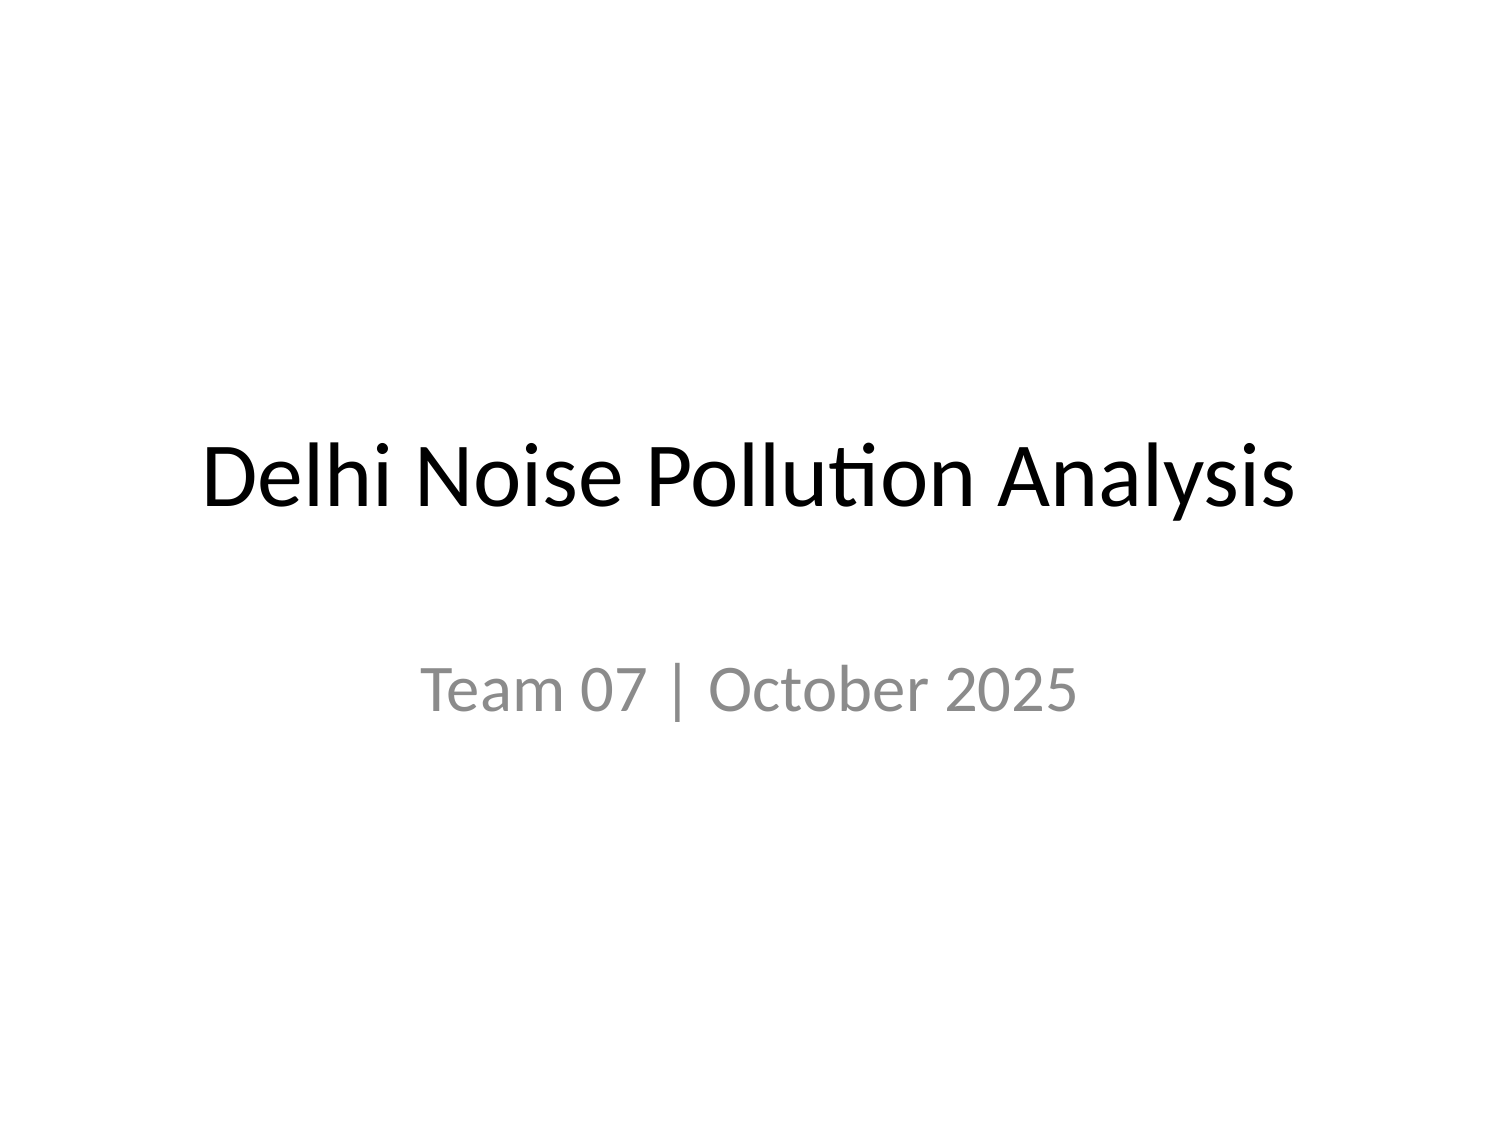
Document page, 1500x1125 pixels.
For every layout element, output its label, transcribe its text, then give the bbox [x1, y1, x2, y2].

title Delhi Noise Pollution Analysis [112, 349, 1388, 591]
subtitle Team 07 | October 2025 [225, 637, 1275, 925]
